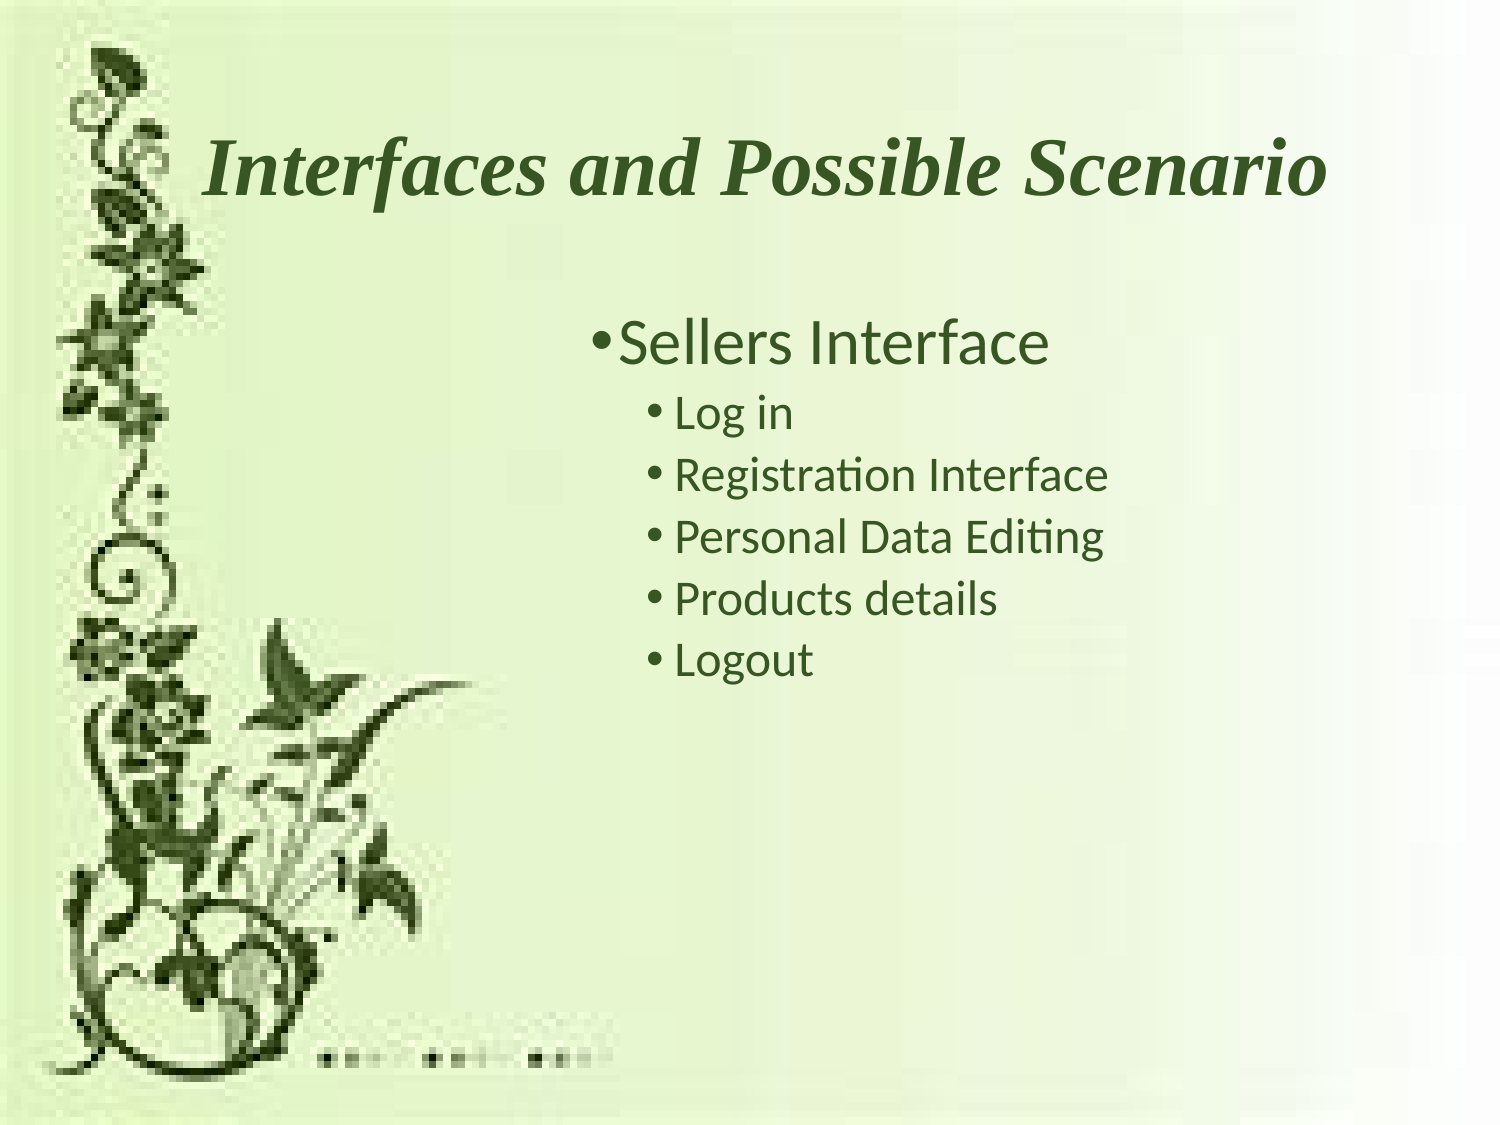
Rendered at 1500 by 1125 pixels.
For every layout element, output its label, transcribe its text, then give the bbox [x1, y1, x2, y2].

title Interfaces and Possible Scenario [187, 59, 1397, 278]
list Sellers Interface Log in Registration Interface Personal Data Editing Products details Logout [575, 299, 1397, 1014]
picture [0, 0, 1500, 1125]
